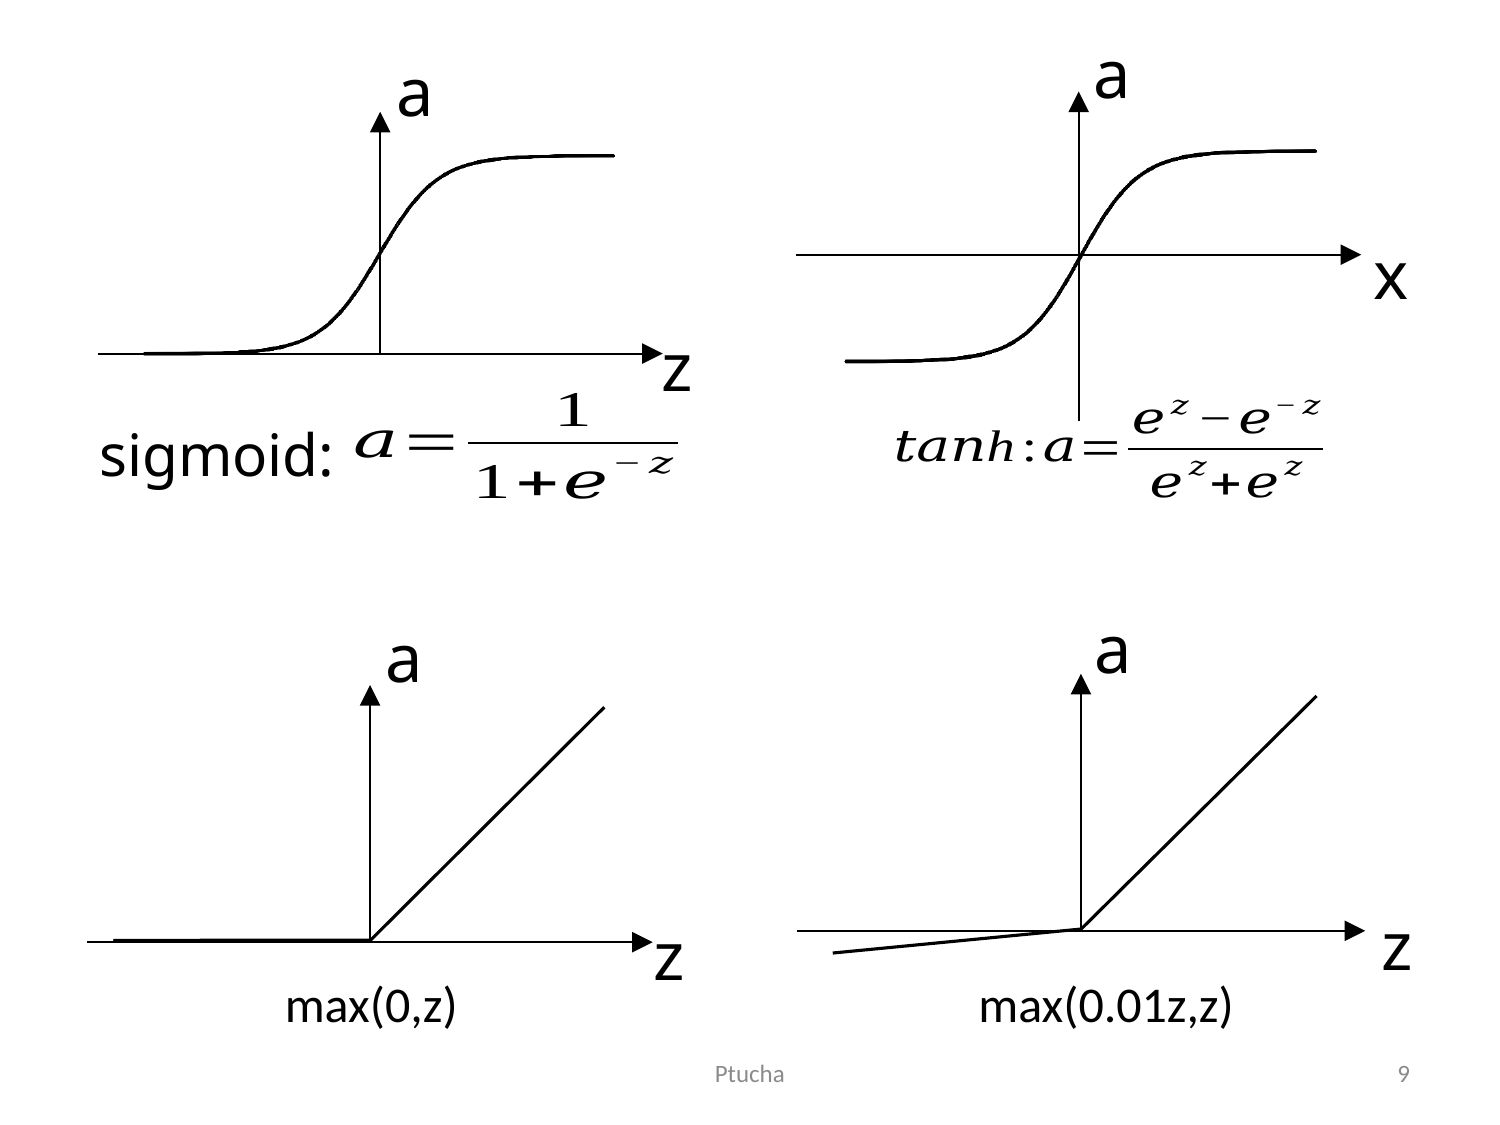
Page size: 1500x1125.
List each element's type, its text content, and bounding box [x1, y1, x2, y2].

footer Ptucha [512, 1042, 988, 1103]
slide_number 9 [1074, 1042, 1425, 1103]
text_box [87, 607, 701, 1003]
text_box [795, 24, 1425, 422]
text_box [87, 42, 709, 509]
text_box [796, 599, 1429, 993]
